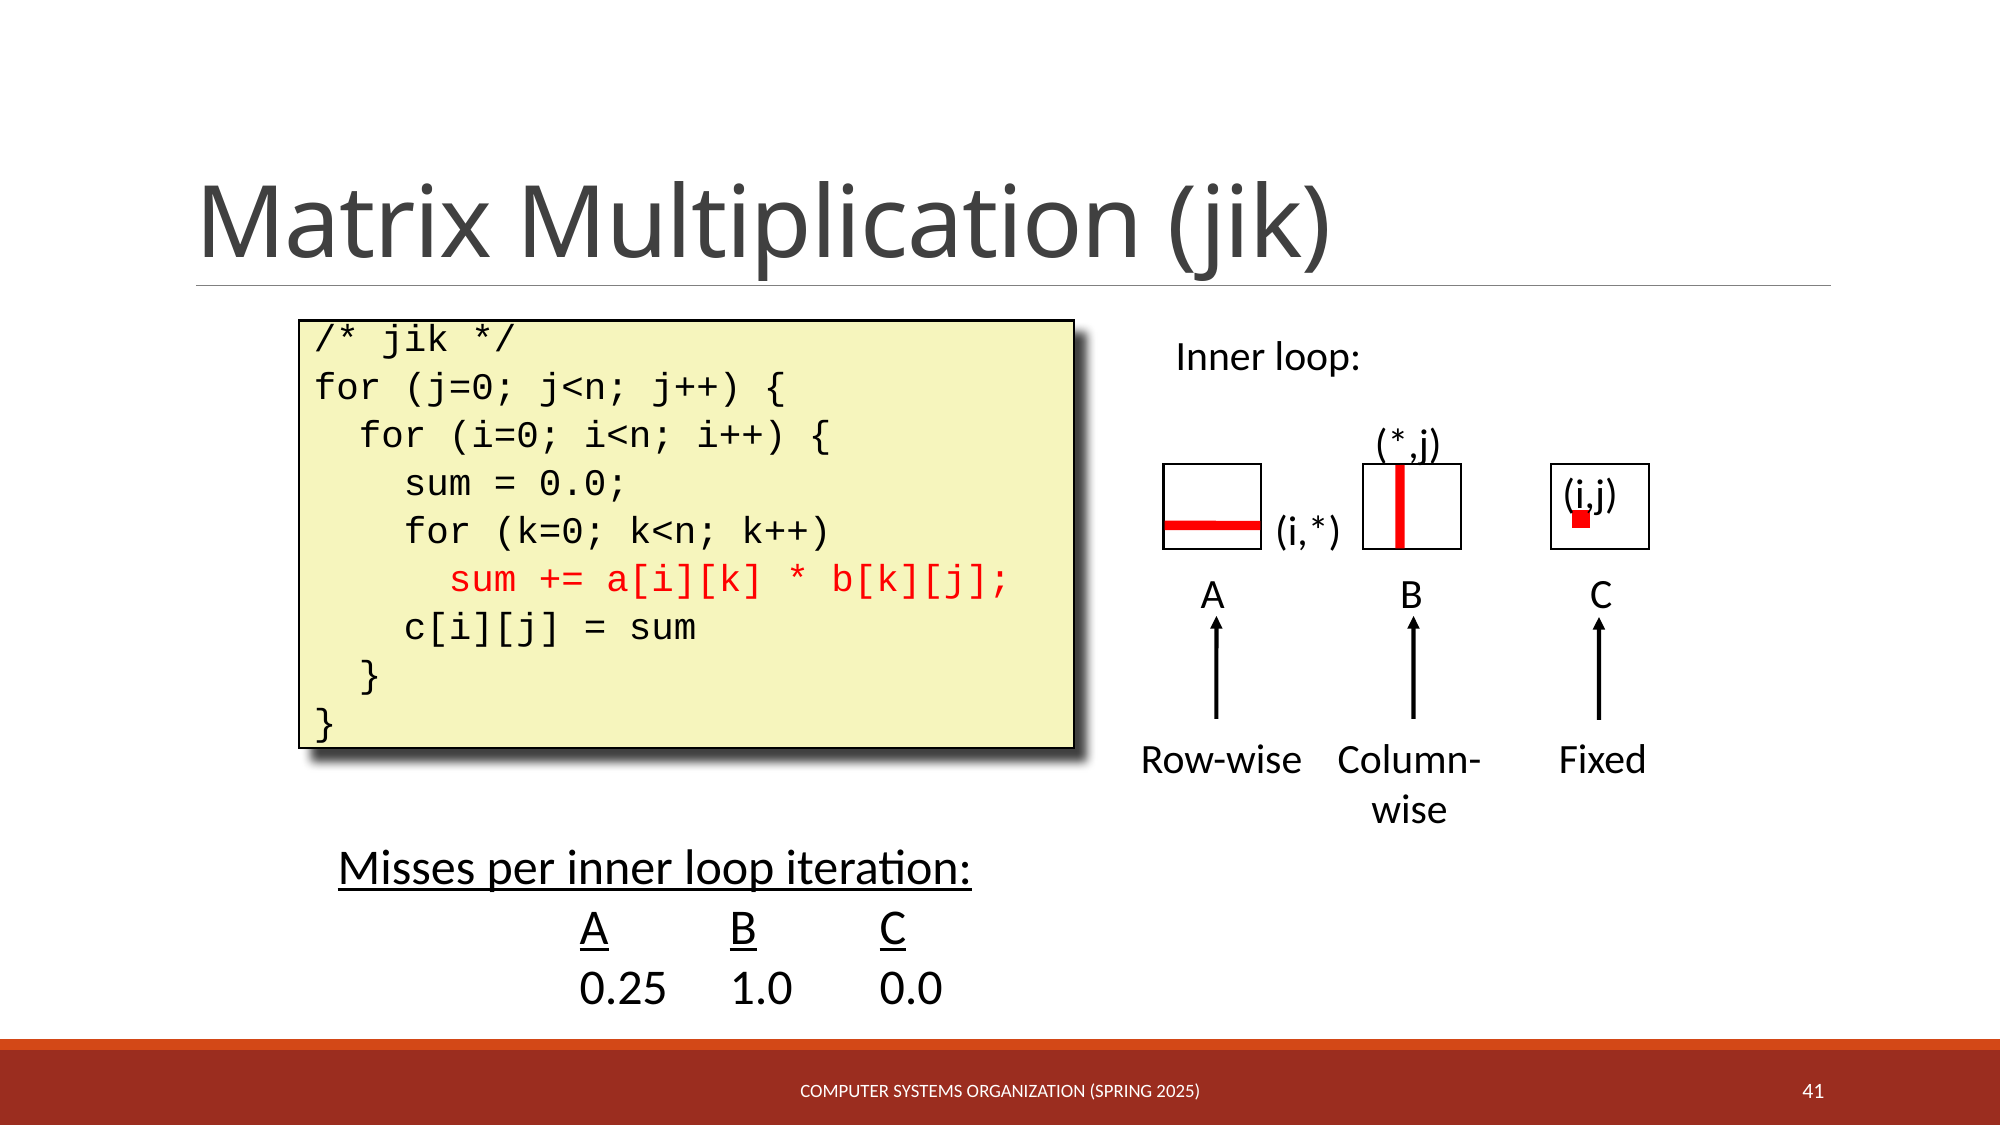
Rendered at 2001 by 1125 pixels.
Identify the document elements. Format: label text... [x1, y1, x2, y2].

text_box A [1185, 559, 1240, 624]
text_box (*,j) [1360, 409, 1457, 474]
text_box Column- wise [1322, 724, 1497, 840]
text_box [1592, 617, 1606, 720]
text_box Inner loop: [1160, 321, 1377, 387]
text_box B [1385, 559, 1438, 624]
title Matrix Multiplication (jik) [180, 47, 1830, 285]
slide_number 41 [1624, 1059, 1840, 1120]
text_box /* jik */ for (j=0; j<n; j++) { for (i=0; i<n; i++) { sum = 0.0; for (k=0; k<n; k++) sum += a[i][k] * b[k][j]; c[i][j] = sum } } [299, 320, 1074, 749]
text_box [1210, 616, 1223, 719]
text_box (i,*) [1260, 496, 1357, 562]
text_box (i,j) [1547, 459, 1634, 524]
text_box Fixed [1543, 724, 1663, 790]
text_box Row-wise [1125, 724, 1318, 790]
text_box [1550, 463, 1649, 550]
text_box Misses per inner loop iteration: A B C 0.25 1.0 0.0 [322, 827, 1217, 1029]
text_box [1363, 463, 1462, 550]
footer Computer Systems Organization (Spring 2025) [604, 1059, 1396, 1120]
text_box [1407, 616, 1420, 719]
text_box [1163, 463, 1262, 550]
text_box C [1575, 559, 1628, 624]
